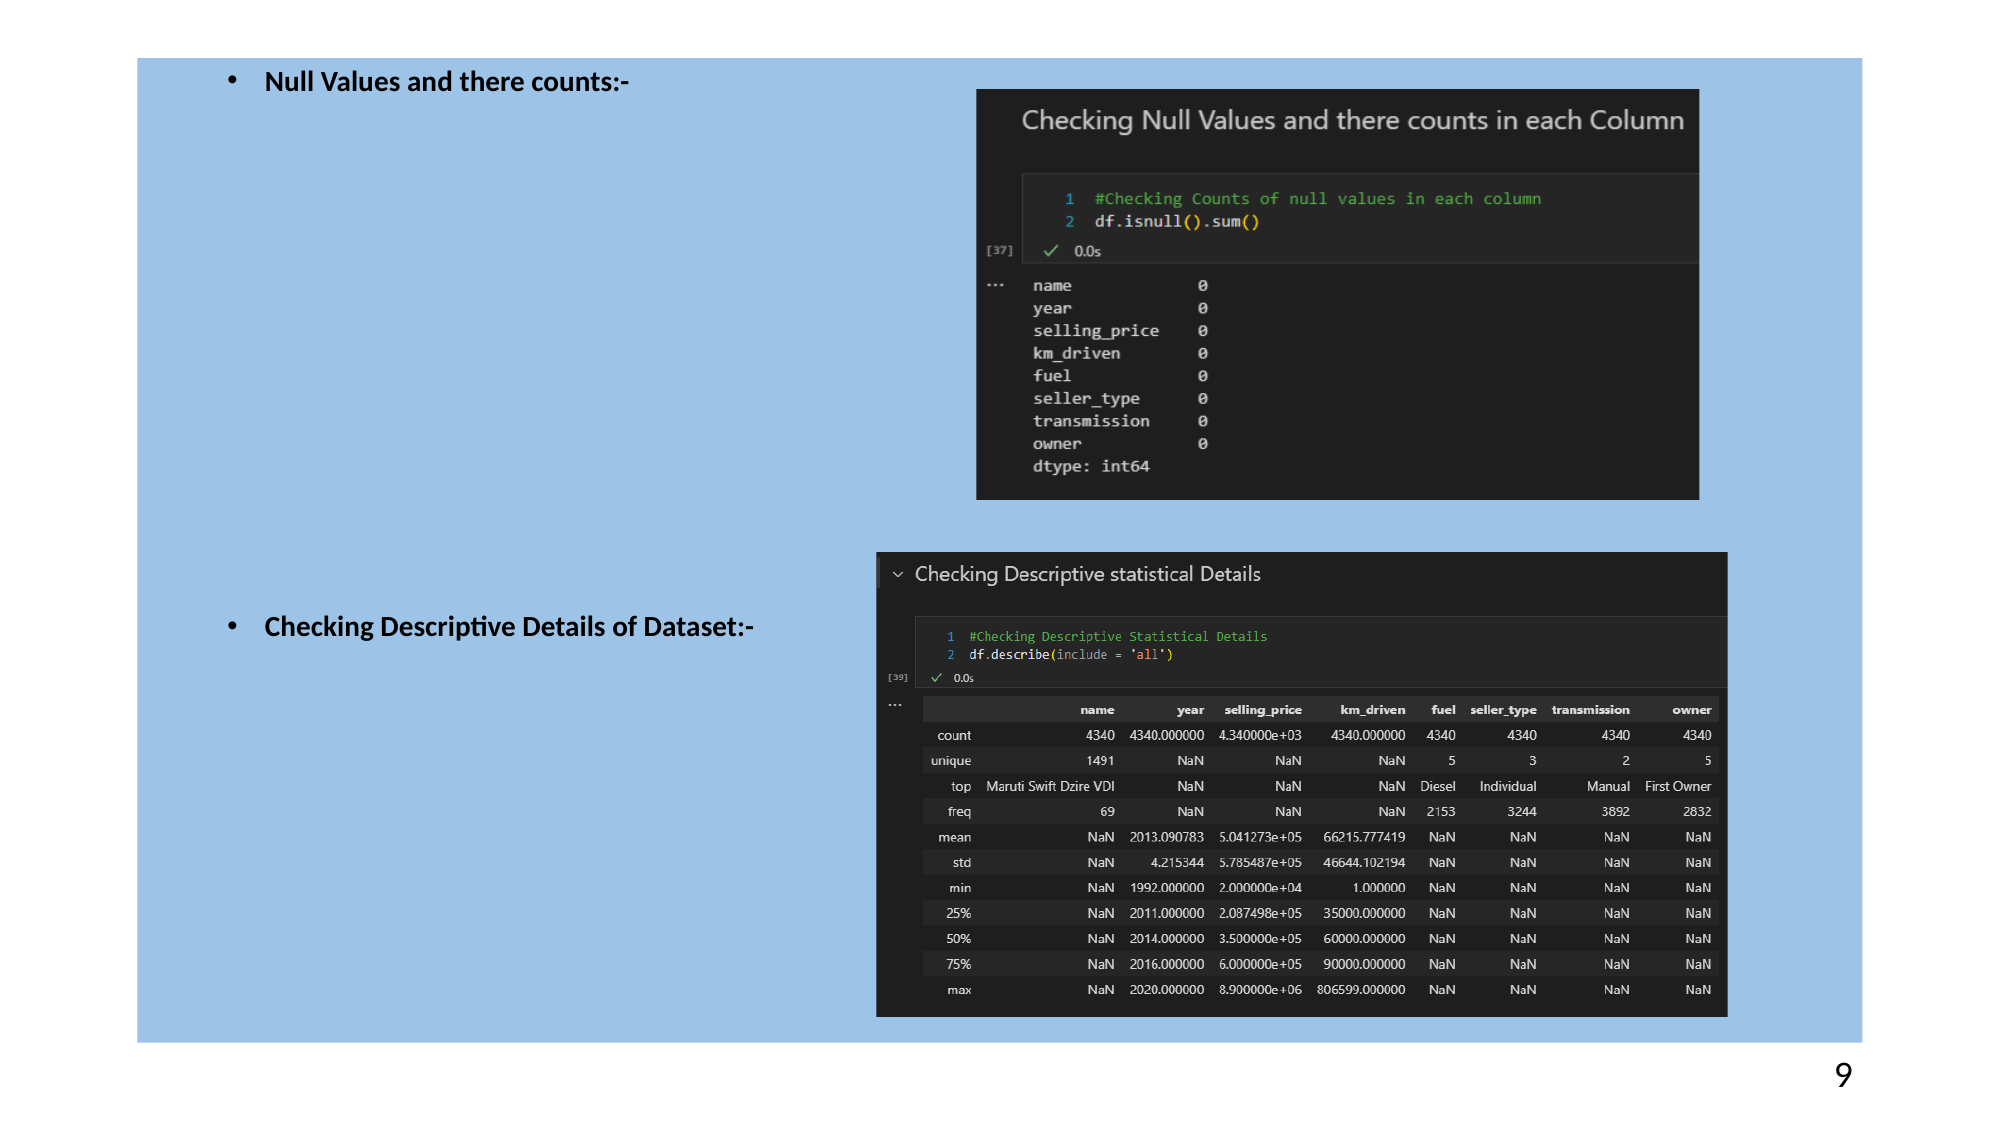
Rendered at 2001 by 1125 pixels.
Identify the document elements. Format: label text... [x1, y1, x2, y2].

picture [876, 552, 1728, 1017]
picture [976, 89, 1700, 500]
list Null Values and there counts:- Checking Descriptive Details of Dataset:- [137, 58, 1863, 1043]
slide_number 9 [1778, 1042, 1868, 1103]
